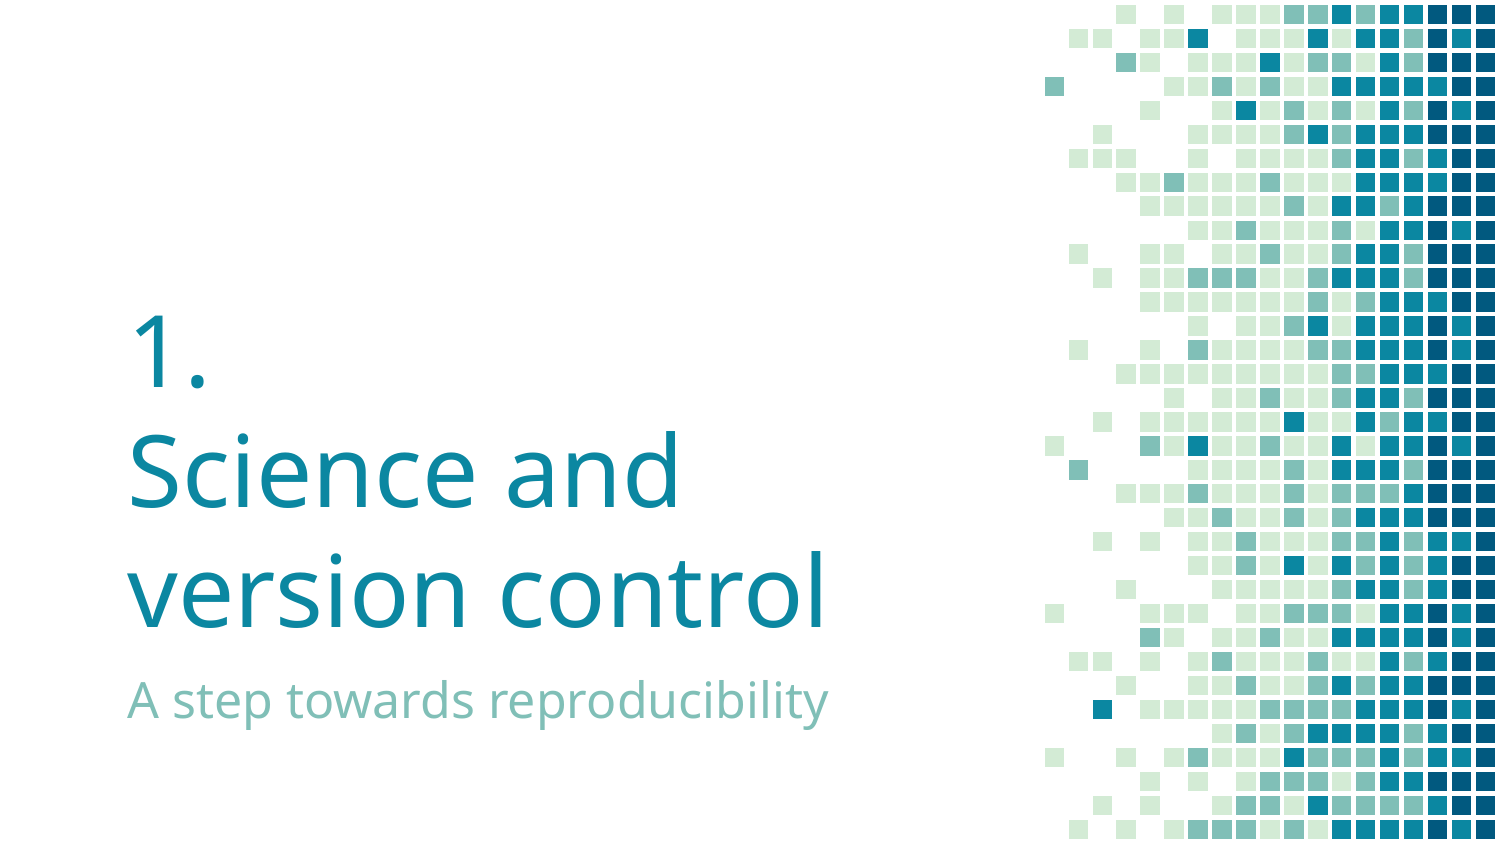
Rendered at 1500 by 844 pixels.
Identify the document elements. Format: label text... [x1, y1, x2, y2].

title 1. Science and version control [112, 472, 977, 653]
subtitle A step towards reproducibility [112, 653, 977, 783]
